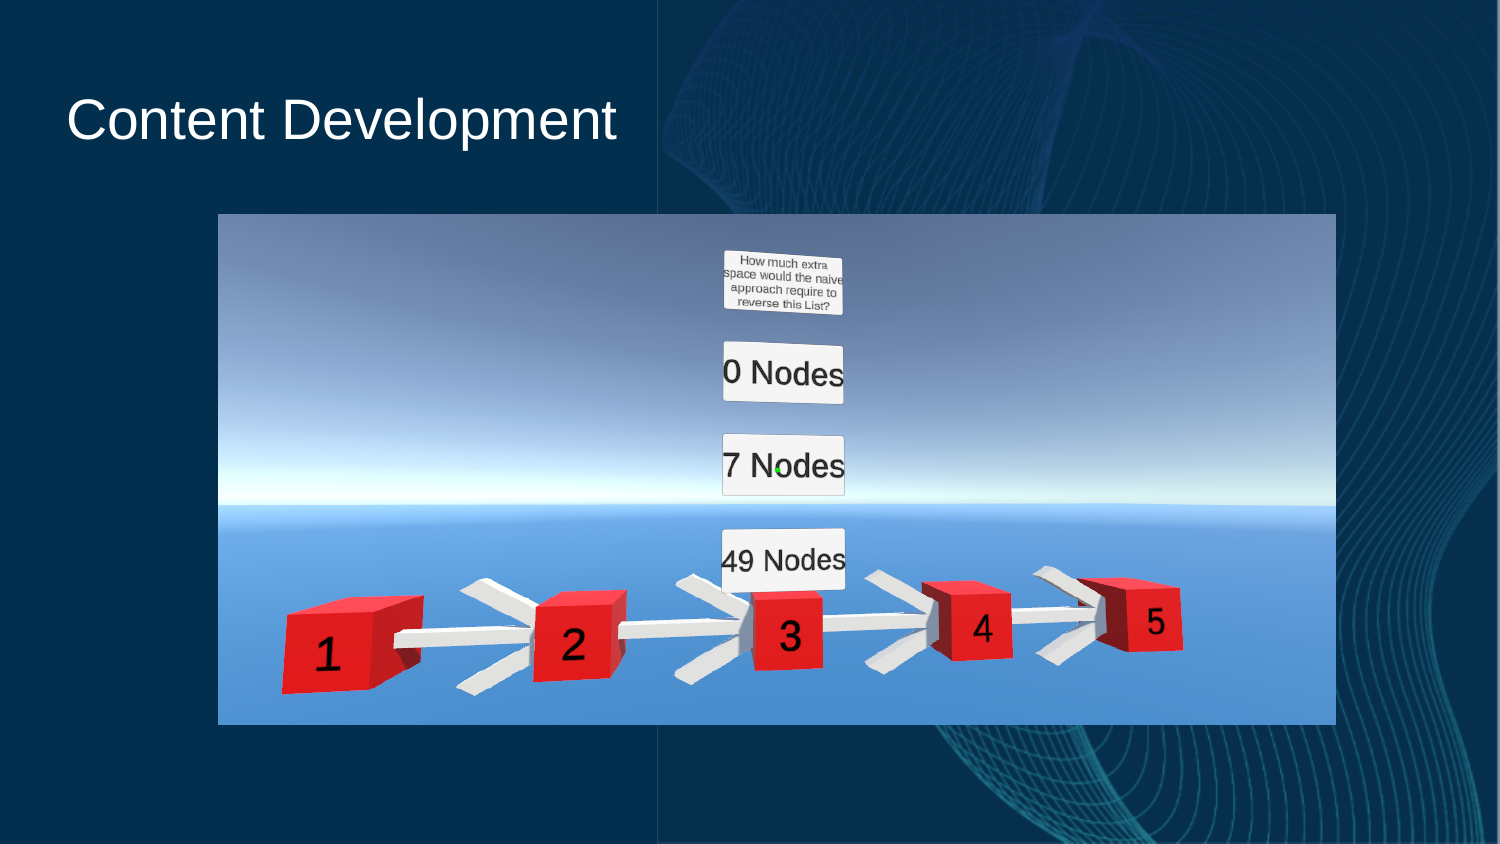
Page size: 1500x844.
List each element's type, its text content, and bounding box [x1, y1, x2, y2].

title Content Development [51, 72, 1449, 167]
picture [218, 0, 1500, 844]
